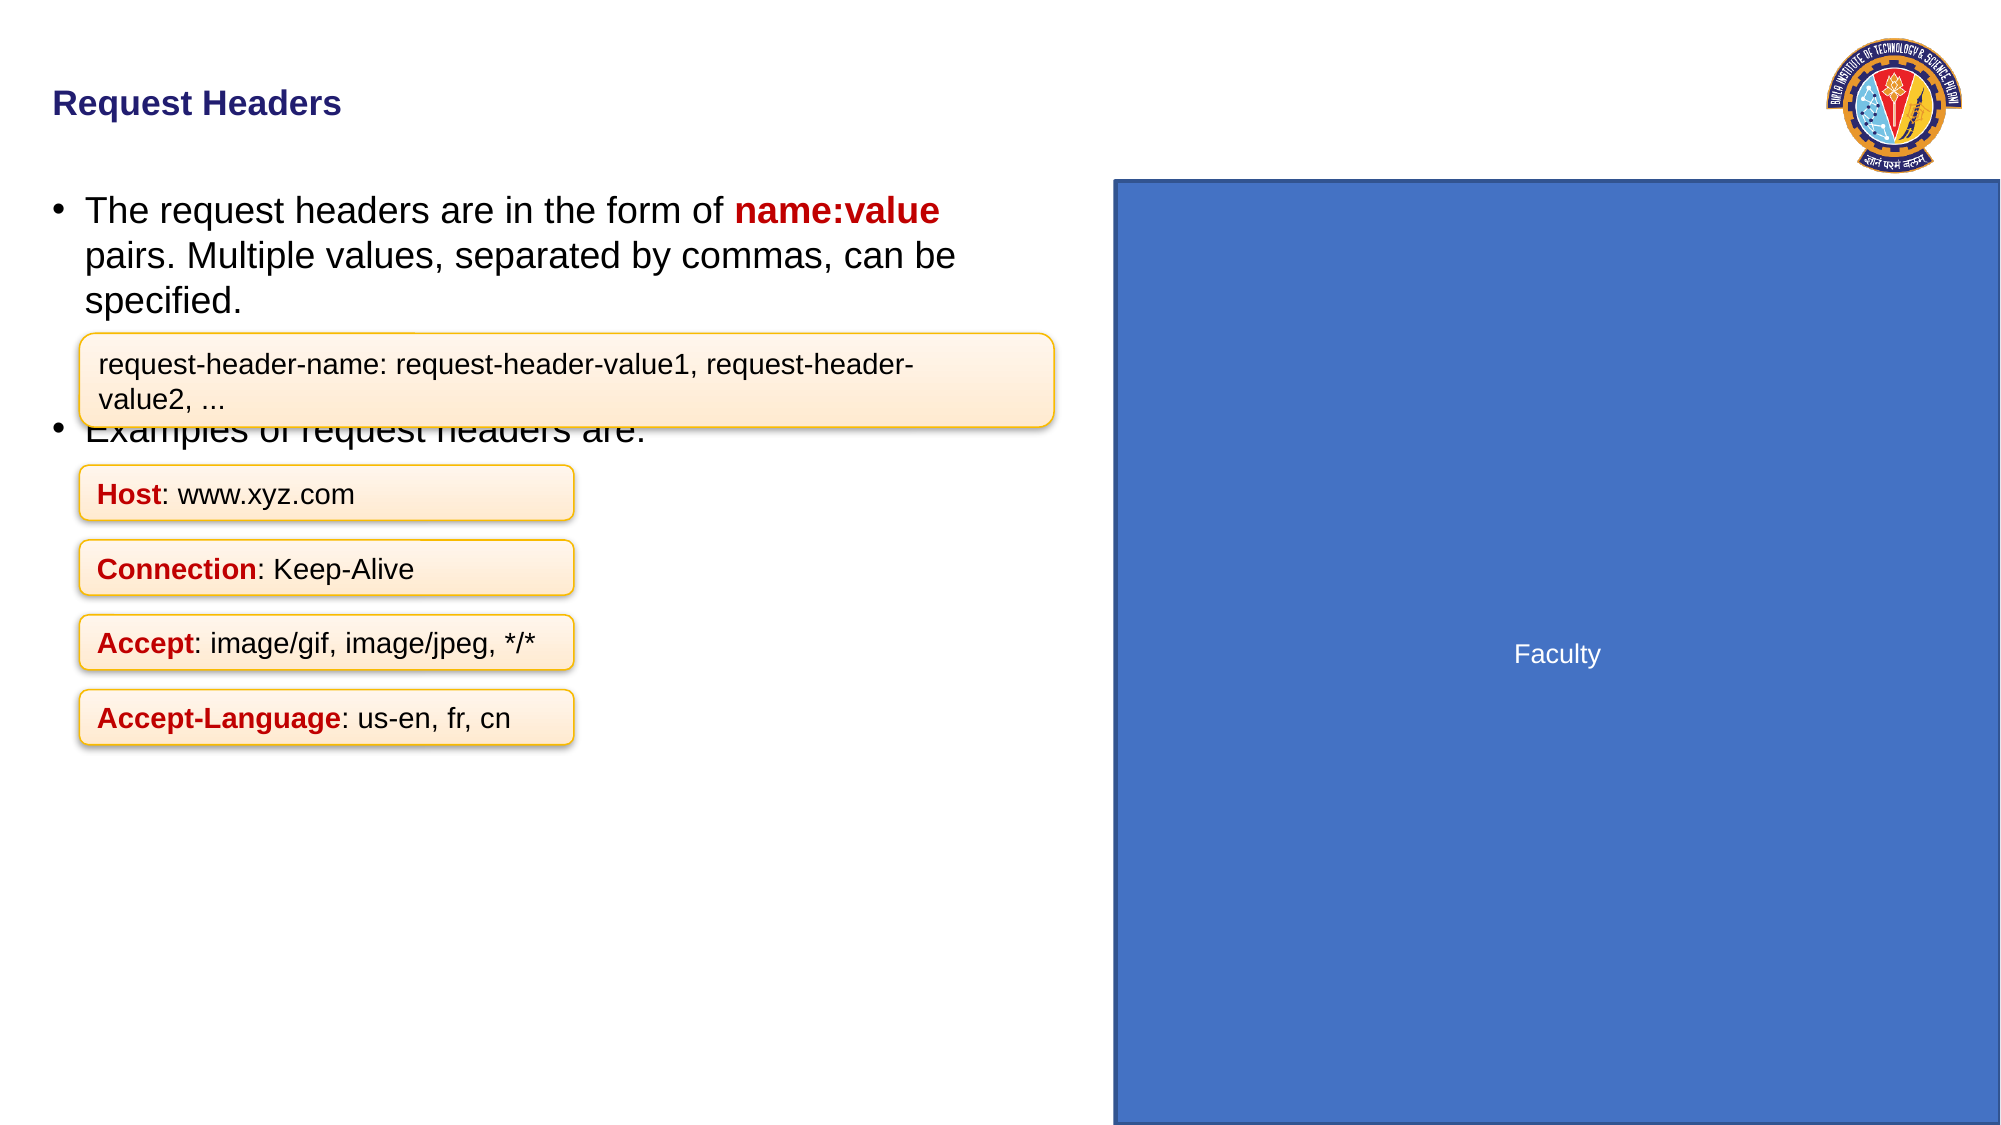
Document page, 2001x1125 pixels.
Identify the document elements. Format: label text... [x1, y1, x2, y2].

list The request headers are in the form of name:value pairs. Multiple values, separated by commas, can be specified. Examples of request headers are: [37, 178, 1000, 957]
text_box Accept: image/gif, image/jpeg, */* [78, 613, 575, 671]
title Request Headers [37, 38, 1810, 174]
text_box request-header-name: request-header-value1, request-header-value2, ... [78, 332, 1055, 428]
text_box Host: www.xyz.com [78, 464, 575, 522]
picture [1825, 38, 1962, 174]
text_box Accept-Language: us-en, fr, cn [78, 688, 575, 746]
text_box Connection: Keep-Alive [78, 539, 575, 596]
